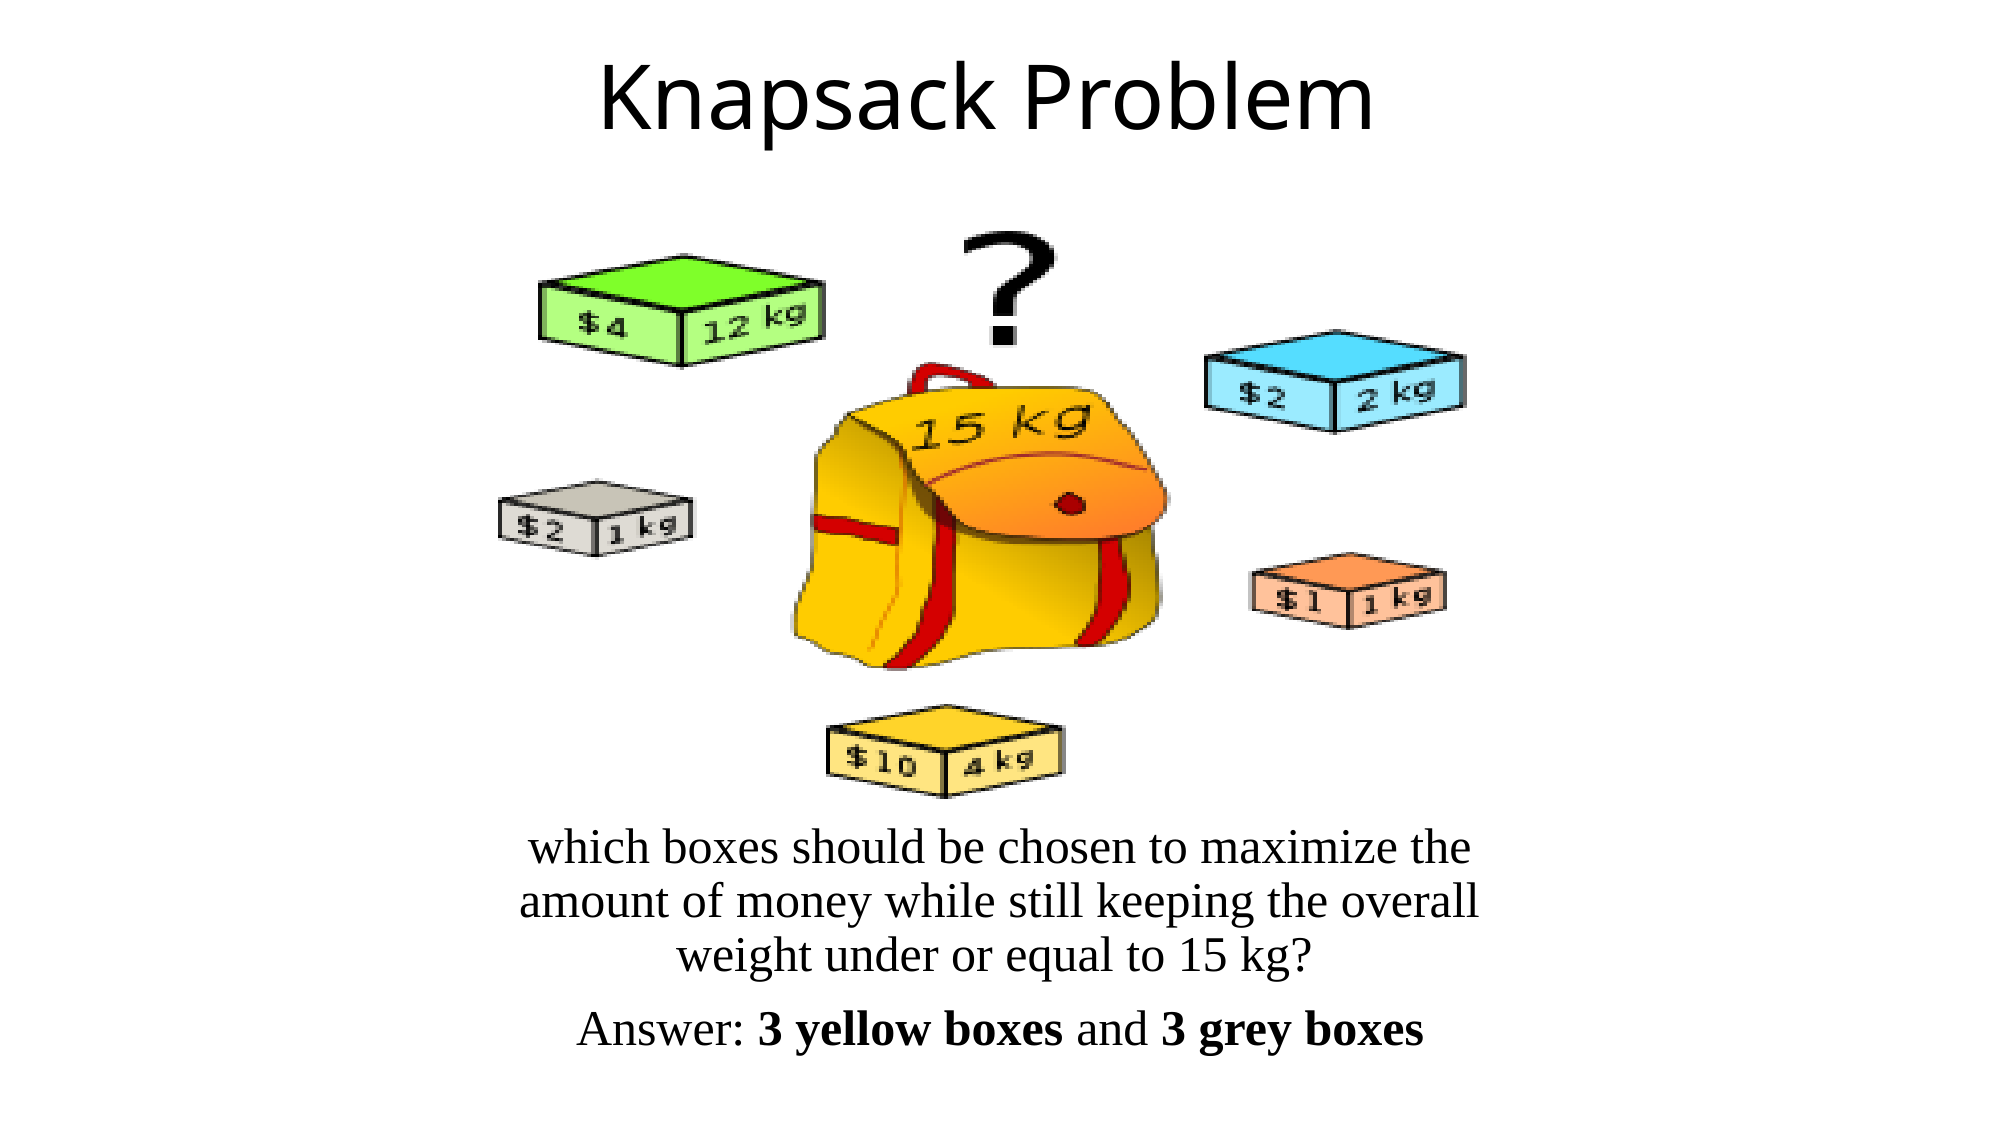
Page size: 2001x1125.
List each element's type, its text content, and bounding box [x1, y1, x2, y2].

subtitle which boxes should be chosen to maximize the amount of money while still keeping the overall weight under or equal to 15 kg? Answer: 3 yellow boxes and 3 grey boxes [474, 812, 1525, 1088]
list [474, 221, 1488, 810]
title Knapsack Problem [337, 43, 1638, 157]
